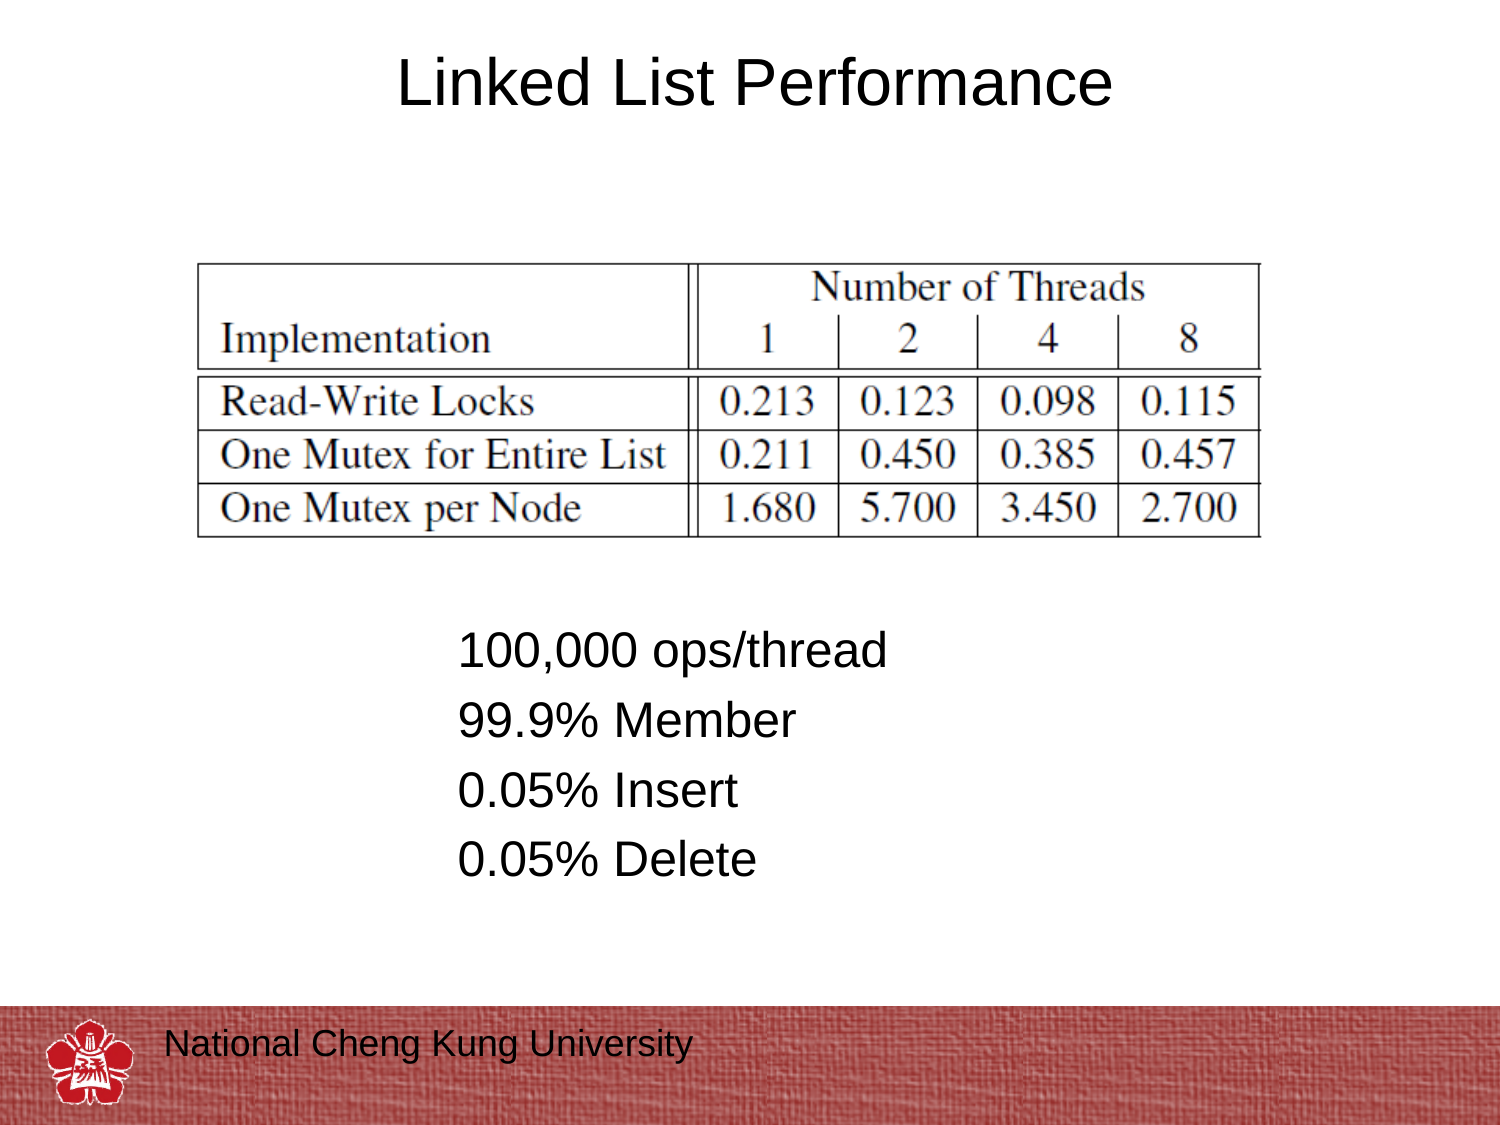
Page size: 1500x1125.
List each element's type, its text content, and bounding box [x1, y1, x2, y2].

text_box 100,000 ops/thread 99.9% Member 0.05% Insert 0.05% Delete [442, 609, 987, 895]
picture [29, 1006, 148, 1125]
title Linked List Performance [76, 31, 1436, 127]
picture [170, 243, 1289, 552]
